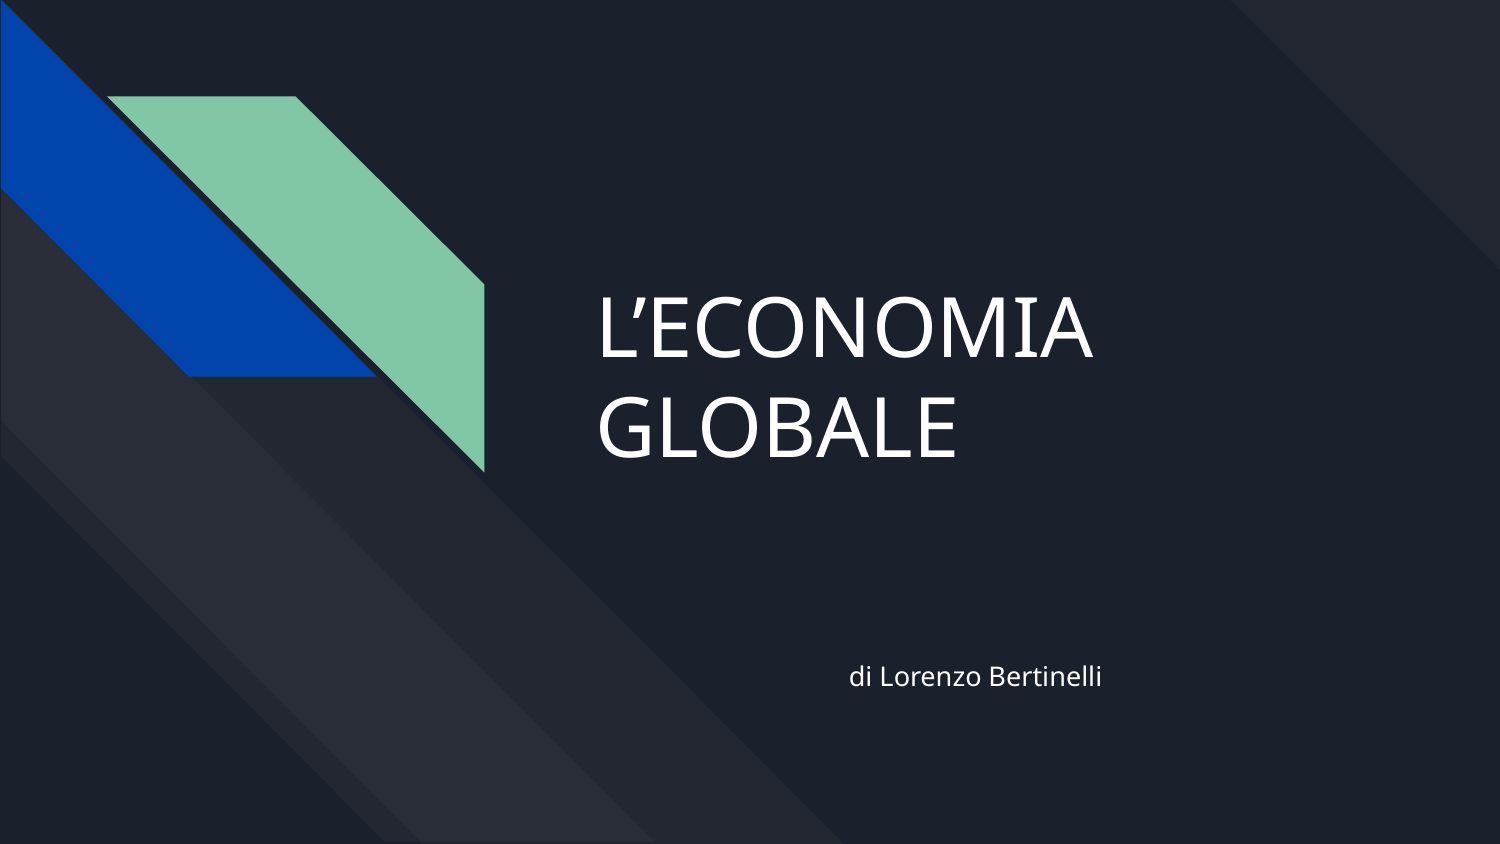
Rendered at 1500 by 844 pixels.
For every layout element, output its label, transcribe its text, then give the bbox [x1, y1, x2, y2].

title L’ECONOMIA GLOBALE [580, 258, 1404, 518]
subtitle di Lorenzo Bertinelli [833, 643, 1404, 727]
